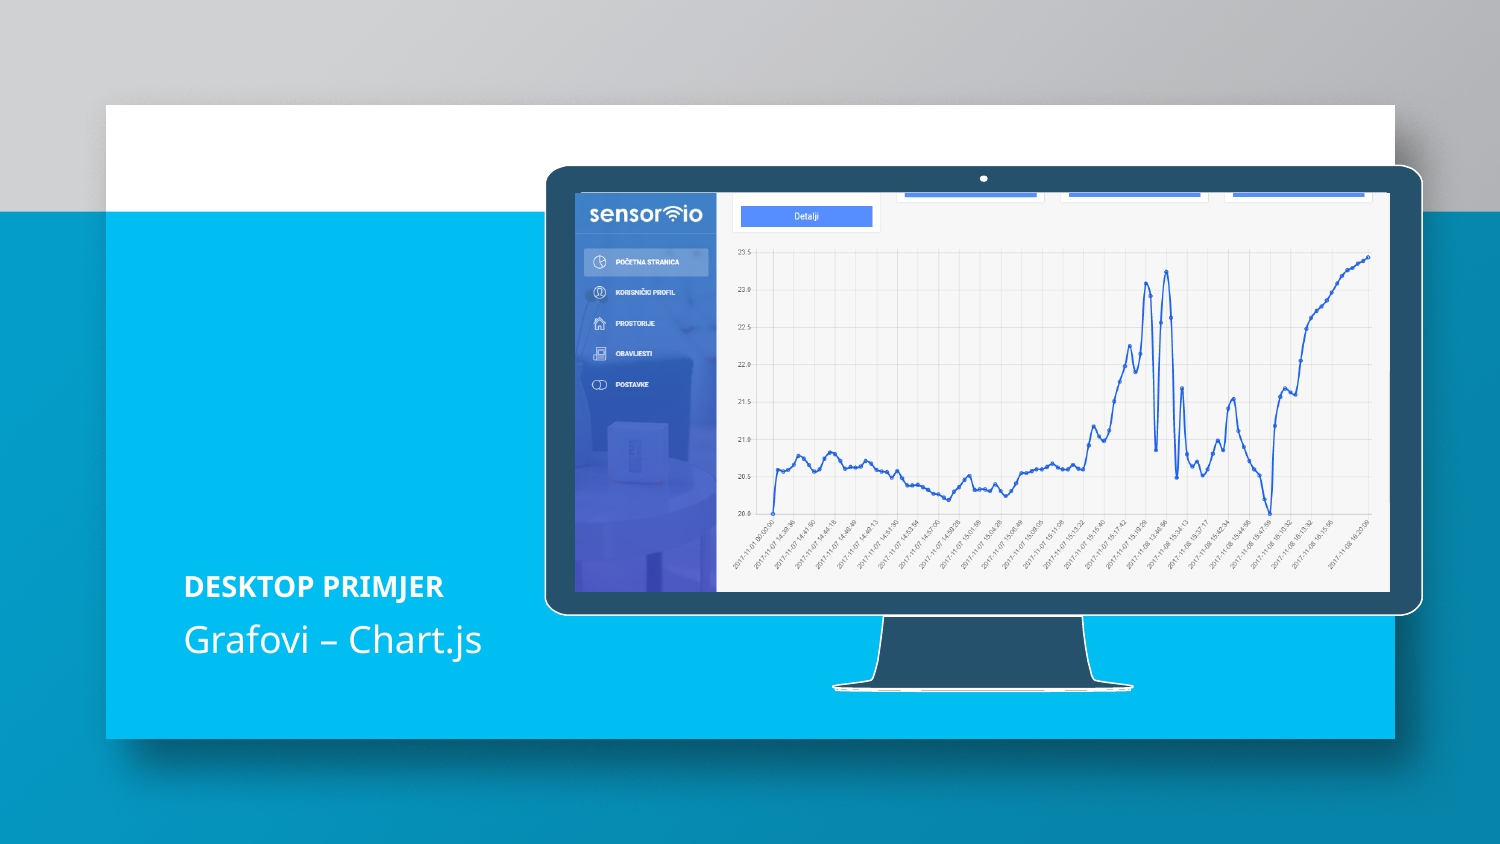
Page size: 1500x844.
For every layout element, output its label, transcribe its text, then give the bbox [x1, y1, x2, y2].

picture [575, 193, 1390, 592]
list DESKTOP PRIMJER Grafovi – Chart.js [168, 355, 559, 676]
picture [0, 0, 1500, 211]
text_box [545, 165, 1423, 692]
